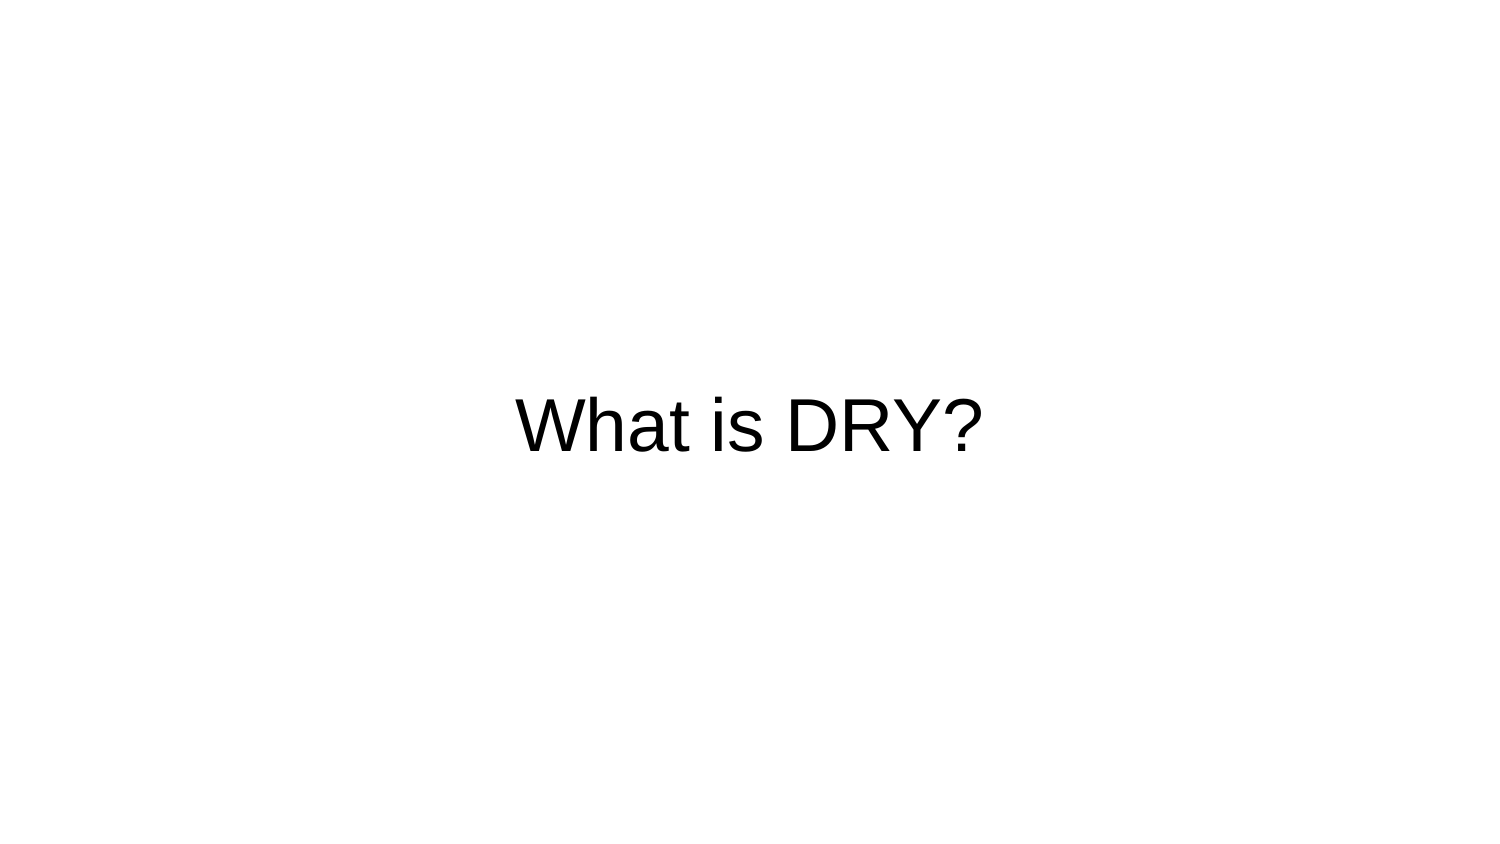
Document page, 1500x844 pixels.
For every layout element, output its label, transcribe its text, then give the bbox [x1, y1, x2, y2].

title What is DRY? [51, 352, 1449, 491]
